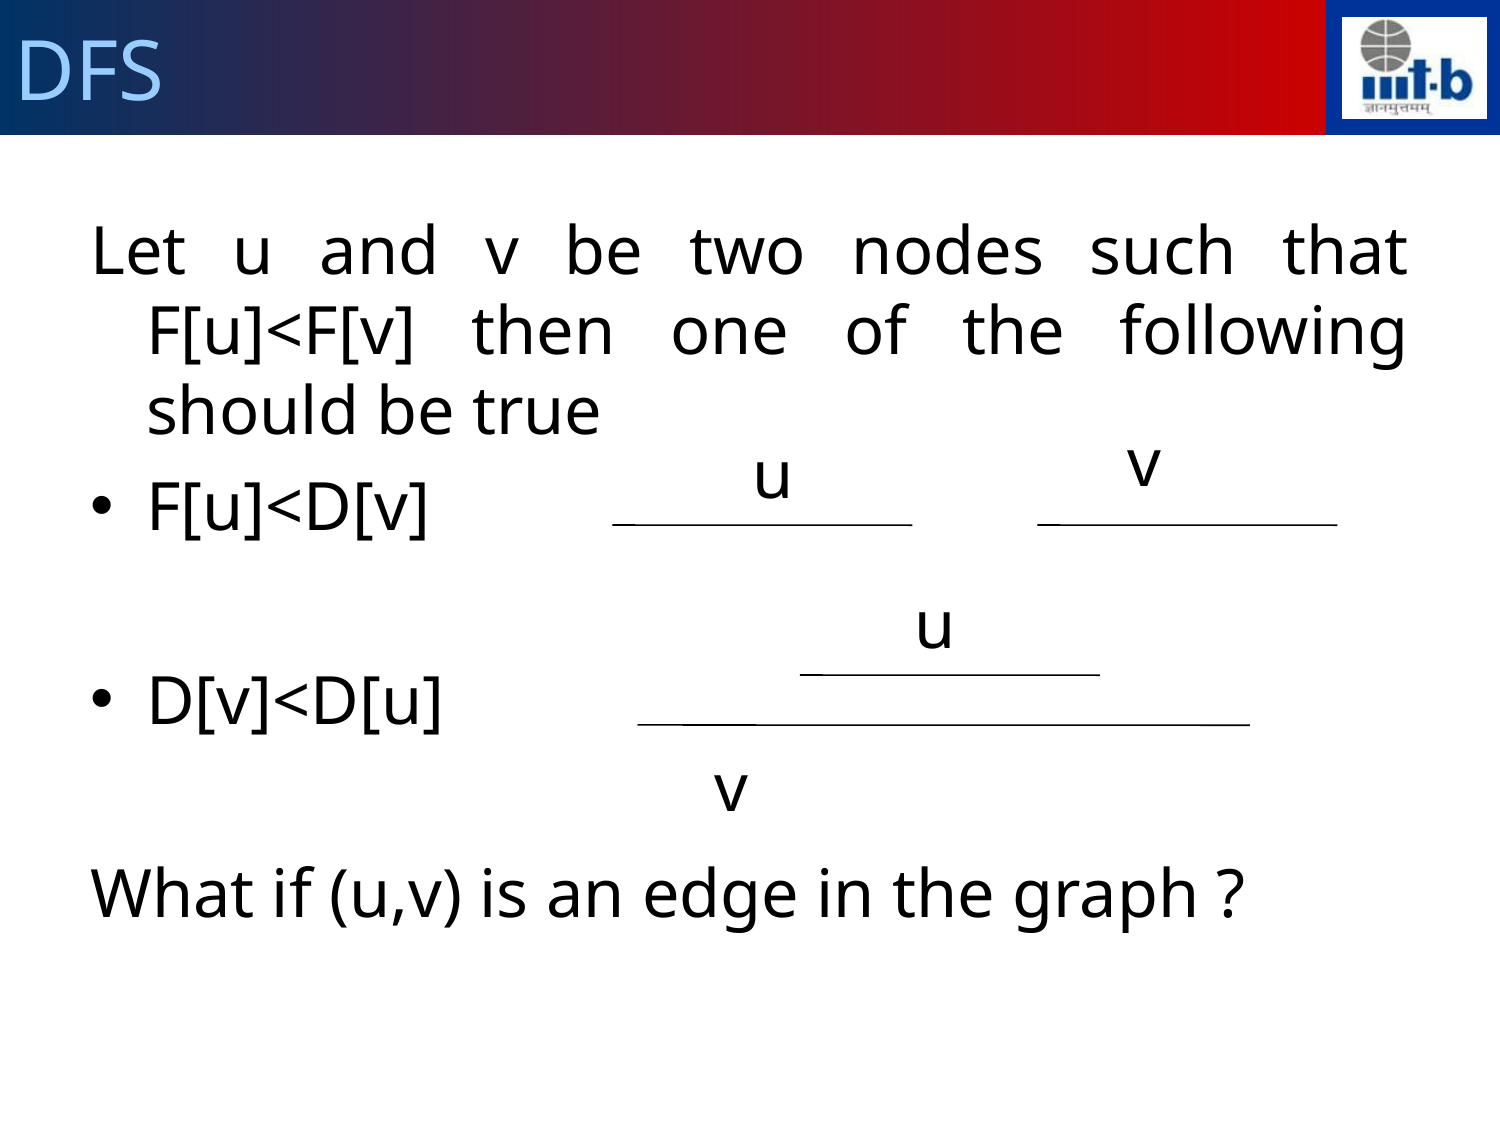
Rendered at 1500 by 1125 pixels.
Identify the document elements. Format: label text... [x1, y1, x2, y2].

list Let u and v be two nodes such that F[u]<F[v] then one of the following should be true F[u]<D[v] D[v]<D[u] What if (u,v) is an edge in the graph ? [74, 199, 1426, 1006]
picture [1342, 17, 1487, 119]
title DFS [0, 0, 1326, 136]
text_box v [1112, 412, 1233, 508]
text_box u [737, 424, 858, 520]
text_box v [699, 737, 820, 833]
text_box u [900, 574, 1020, 670]
